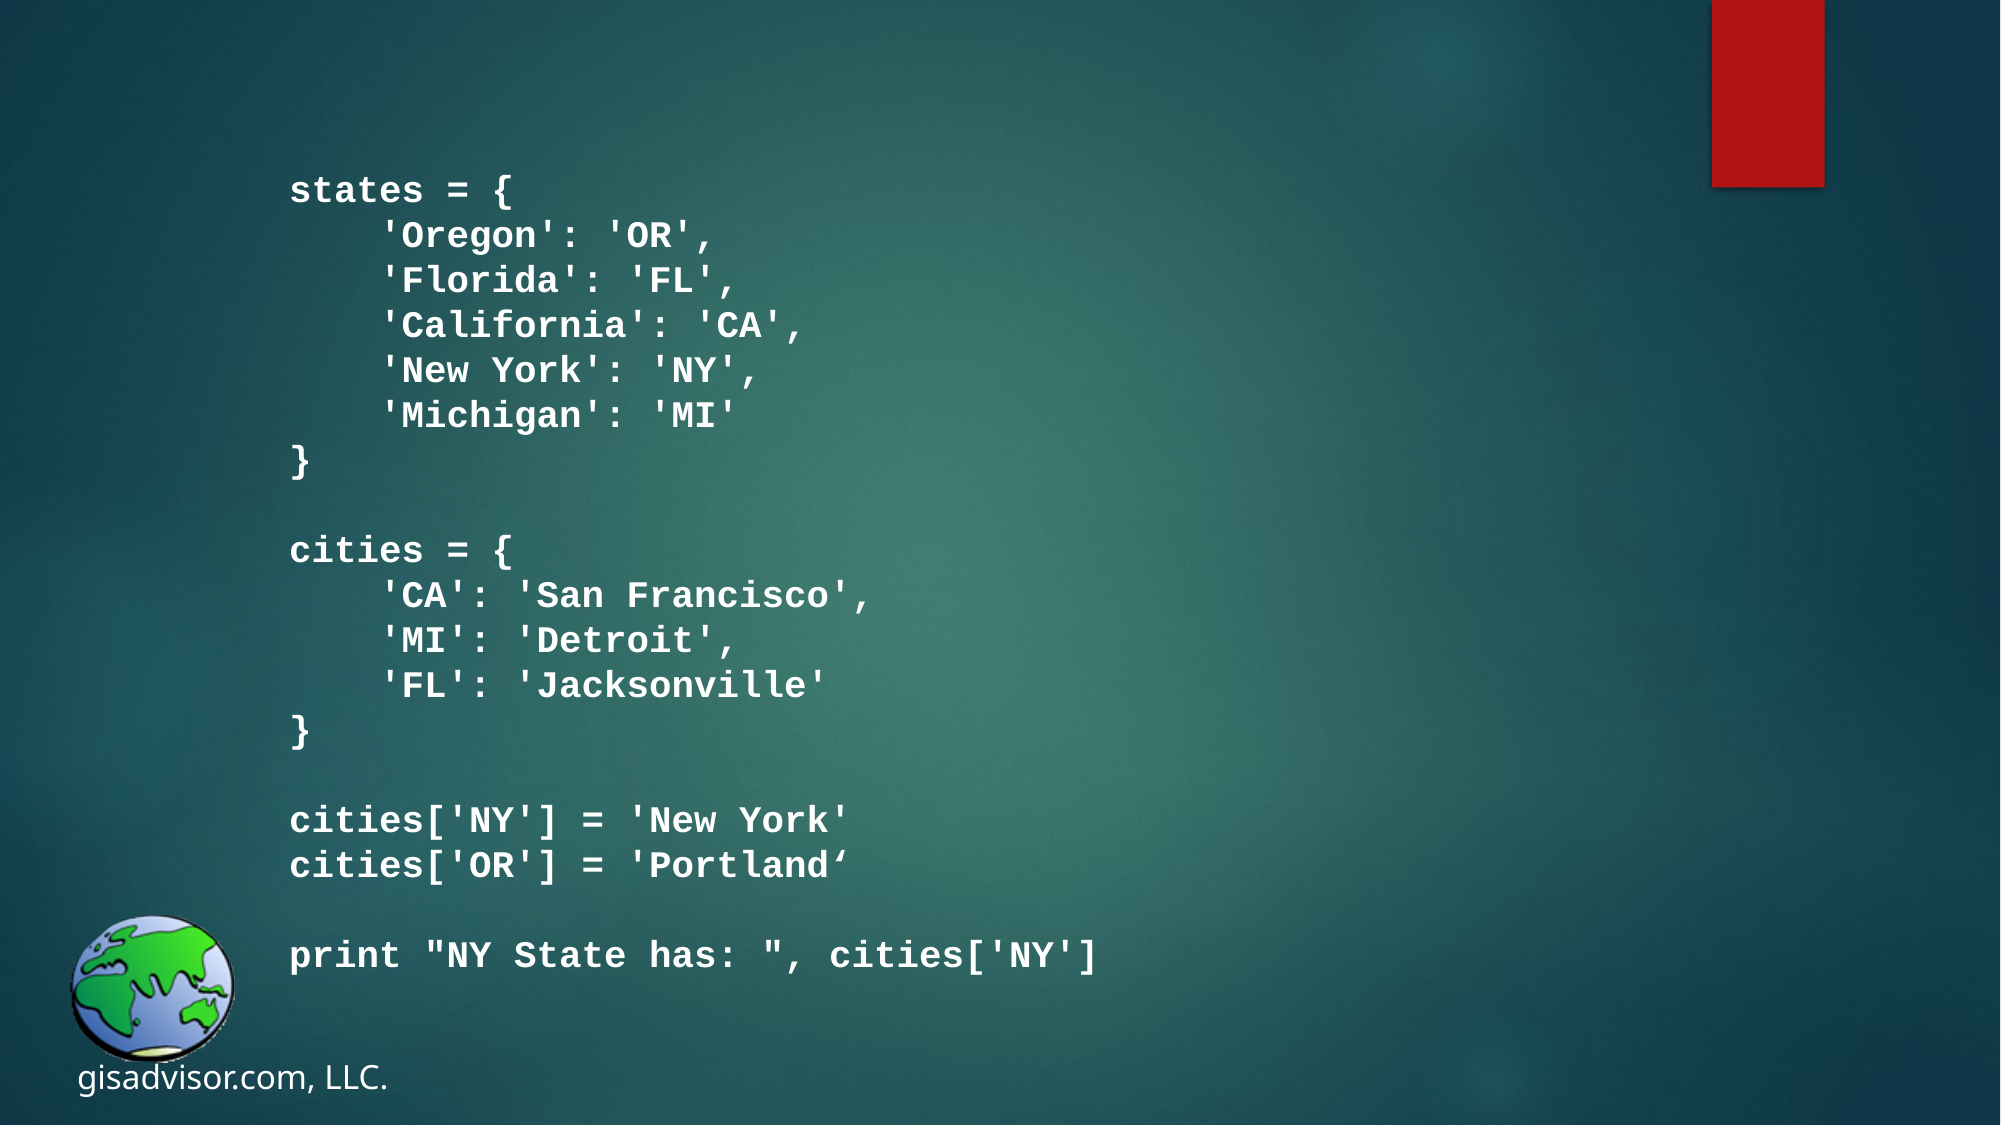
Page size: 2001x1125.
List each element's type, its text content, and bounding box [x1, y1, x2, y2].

text_box states = { 'Oregon': 'OR', 'Florida': 'FL', 'California': 'CA', 'New York': 'NY', 'Michigan': 'MI' } cities = { 'CA': 'San Francisco', 'MI': 'Detroit', 'FL': 'Jacksonville' } cities['NY'] = 'New York' cities['OR'] = 'Portland‘ print "NY State has: ", cities['NY'] [274, 157, 1695, 983]
picture [0, 0, 2001, 1125]
